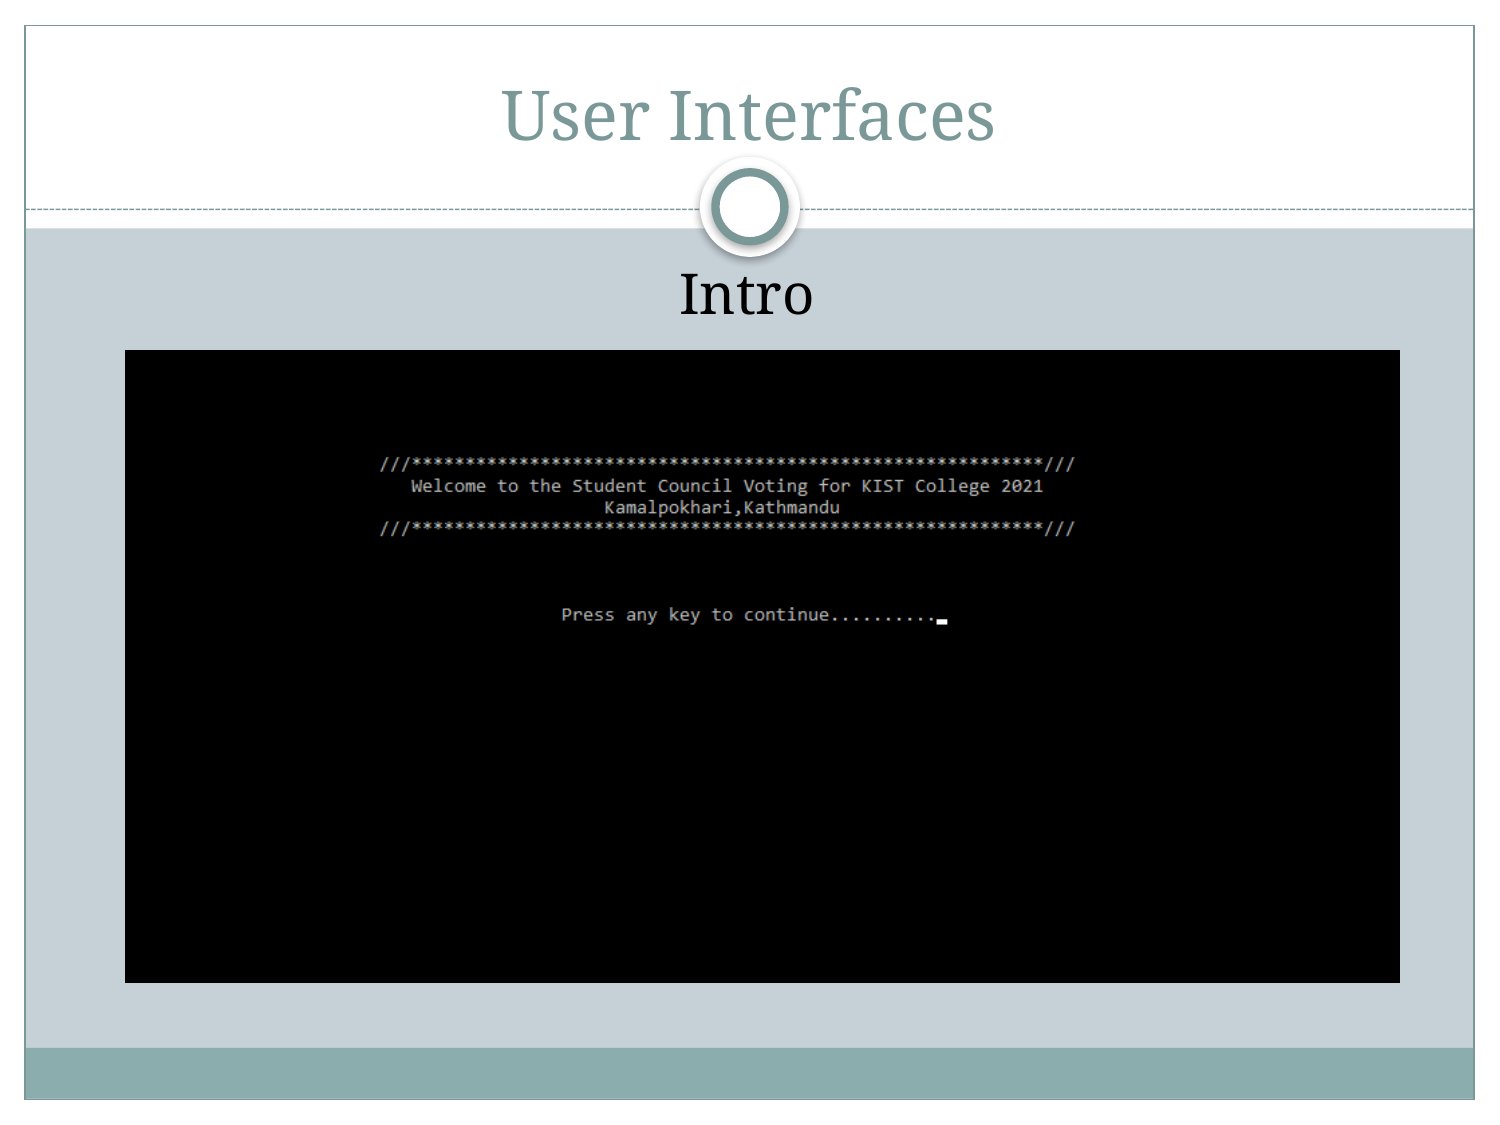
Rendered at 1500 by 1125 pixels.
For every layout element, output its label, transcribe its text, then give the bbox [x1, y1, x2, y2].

picture [124, 349, 1401, 983]
title User Interfaces [49, 37, 1450, 162]
list Intro [49, 250, 1445, 1001]
